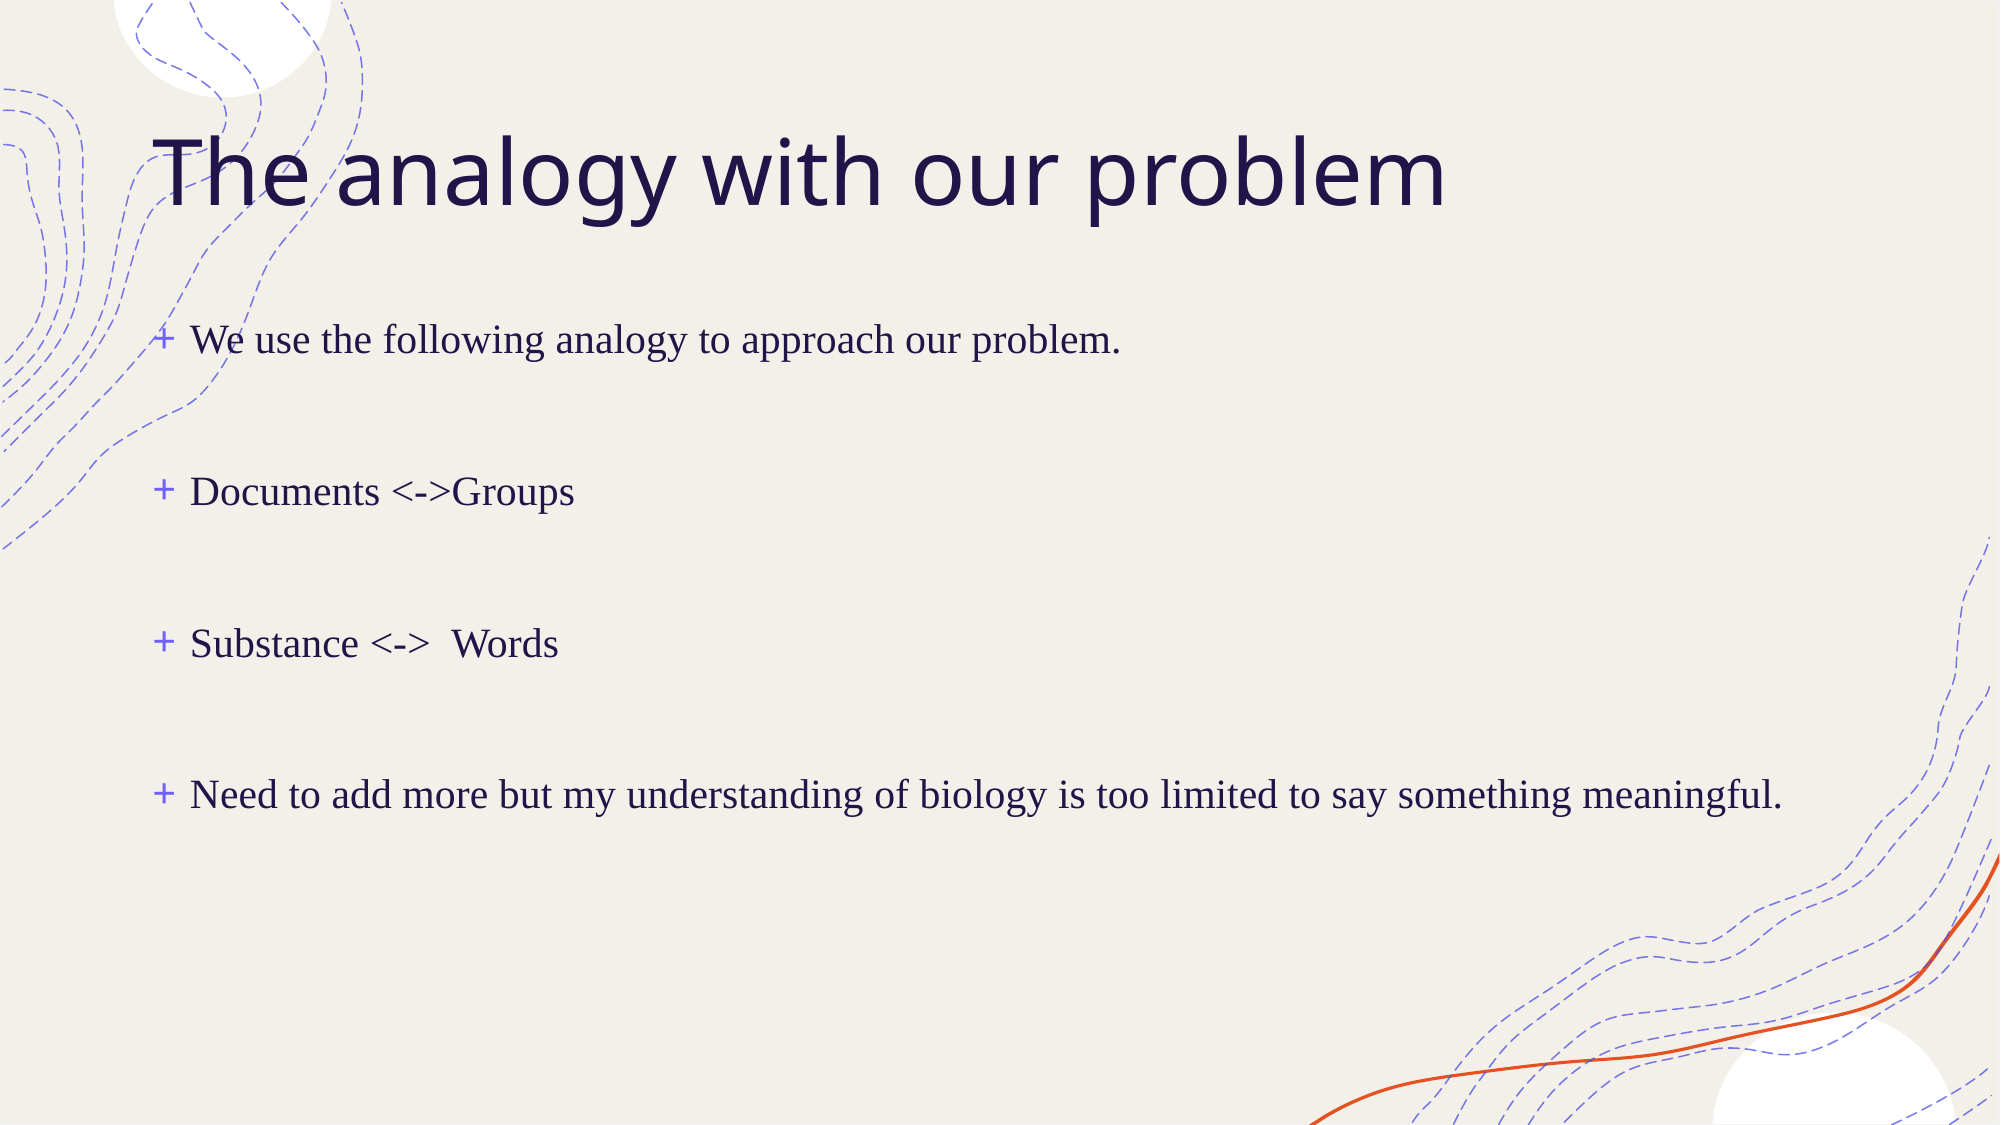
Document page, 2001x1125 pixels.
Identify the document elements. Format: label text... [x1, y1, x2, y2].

title The analogy with our problem [137, 59, 1863, 278]
list We use the following analogy to approach our problem. Documents <->Groups Substance <-> Words Need to add more but my understanding of biology is too limited to say something meaningful. [137, 299, 1863, 1014]
